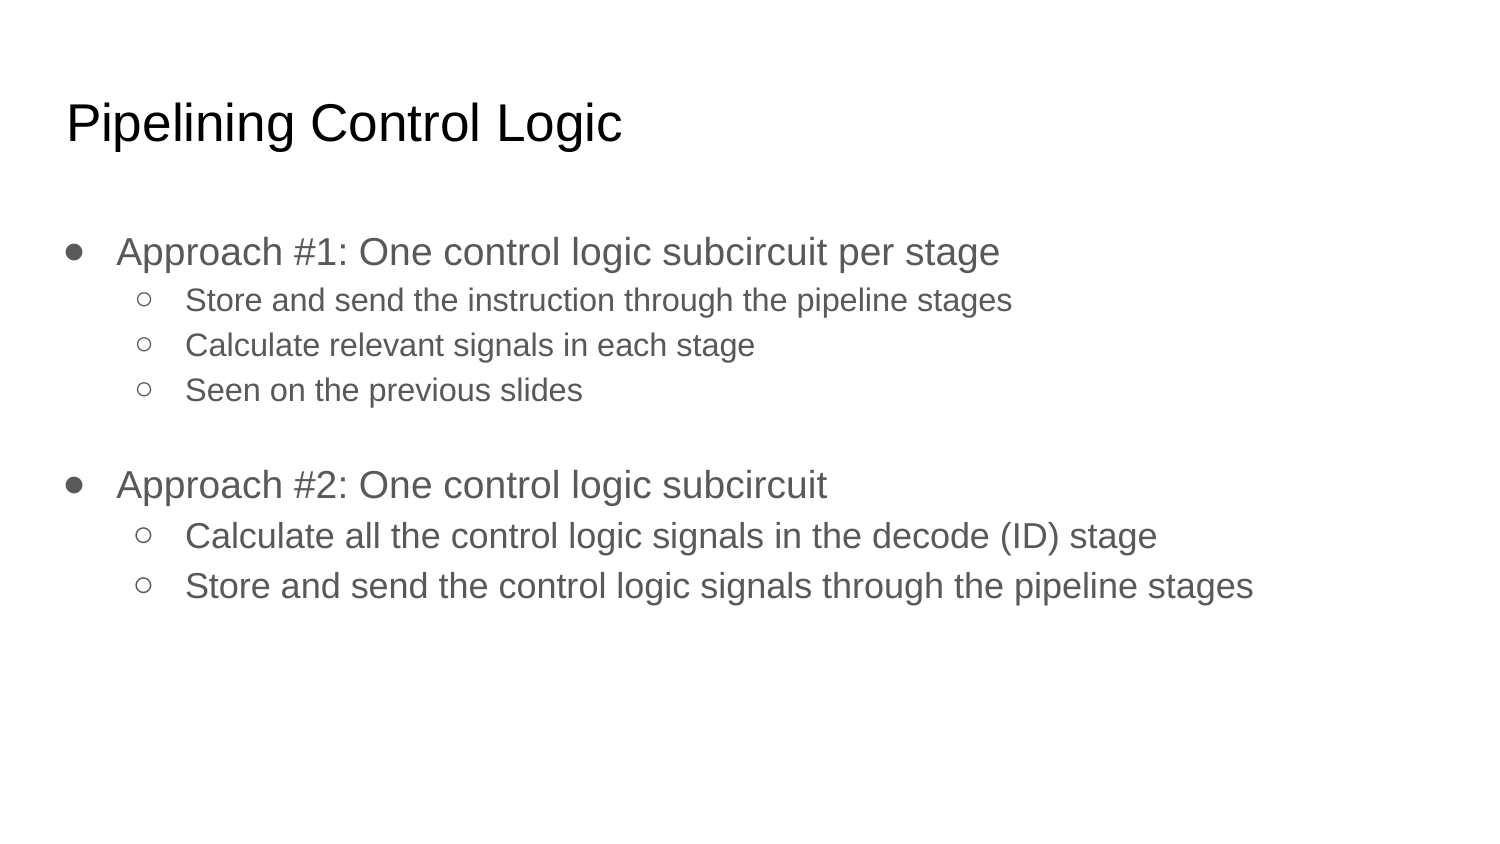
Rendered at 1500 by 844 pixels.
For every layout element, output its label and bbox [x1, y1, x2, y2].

title [51, 72, 1449, 167]
list [32, 204, 1431, 624]
